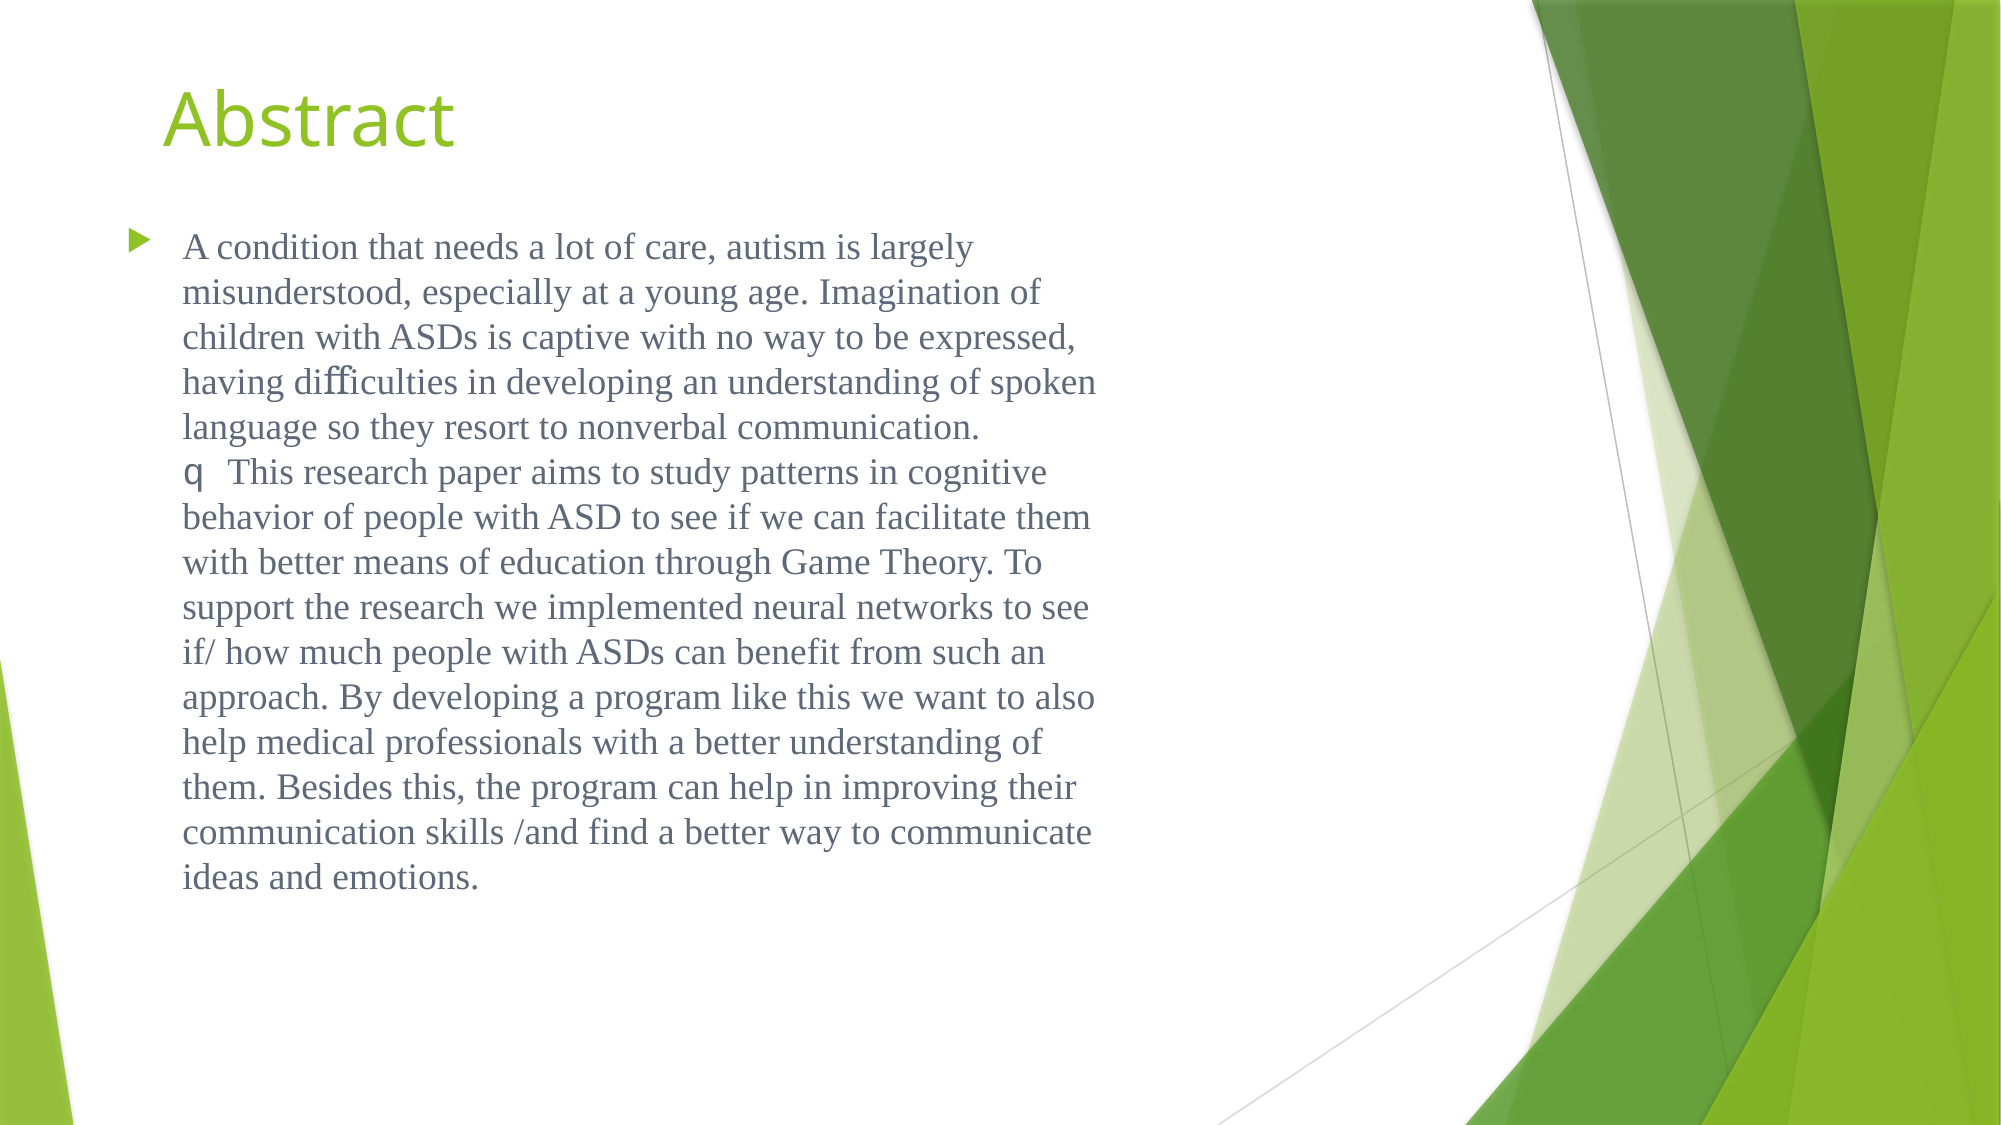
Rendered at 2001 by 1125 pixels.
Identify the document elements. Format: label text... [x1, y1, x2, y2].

list A condition that needs a lot of care, autism is largely misunderstood, especially at a young age. Imagination of children with ASDs is captive with no way to be expressed, having diﬀiculties in developing an understanding of spoken language so they resort to nonverbal communication. q This research paper aims to study patterns in cognitive behavior of people with ASD to see if we can facilitate them with better means of education through Game Theory. To support the research we implemented neural networks to see if/ how much people with ASDs can benefit from such an approach. By developing a program like this we want to also help medical professionals with a better understanding of them. Besides this, the program can help in improving their communication skills /and find a better way to communicate ideas and emotions. [111, 214, 1522, 1072]
title Abstract [148, 63, 1560, 281]
